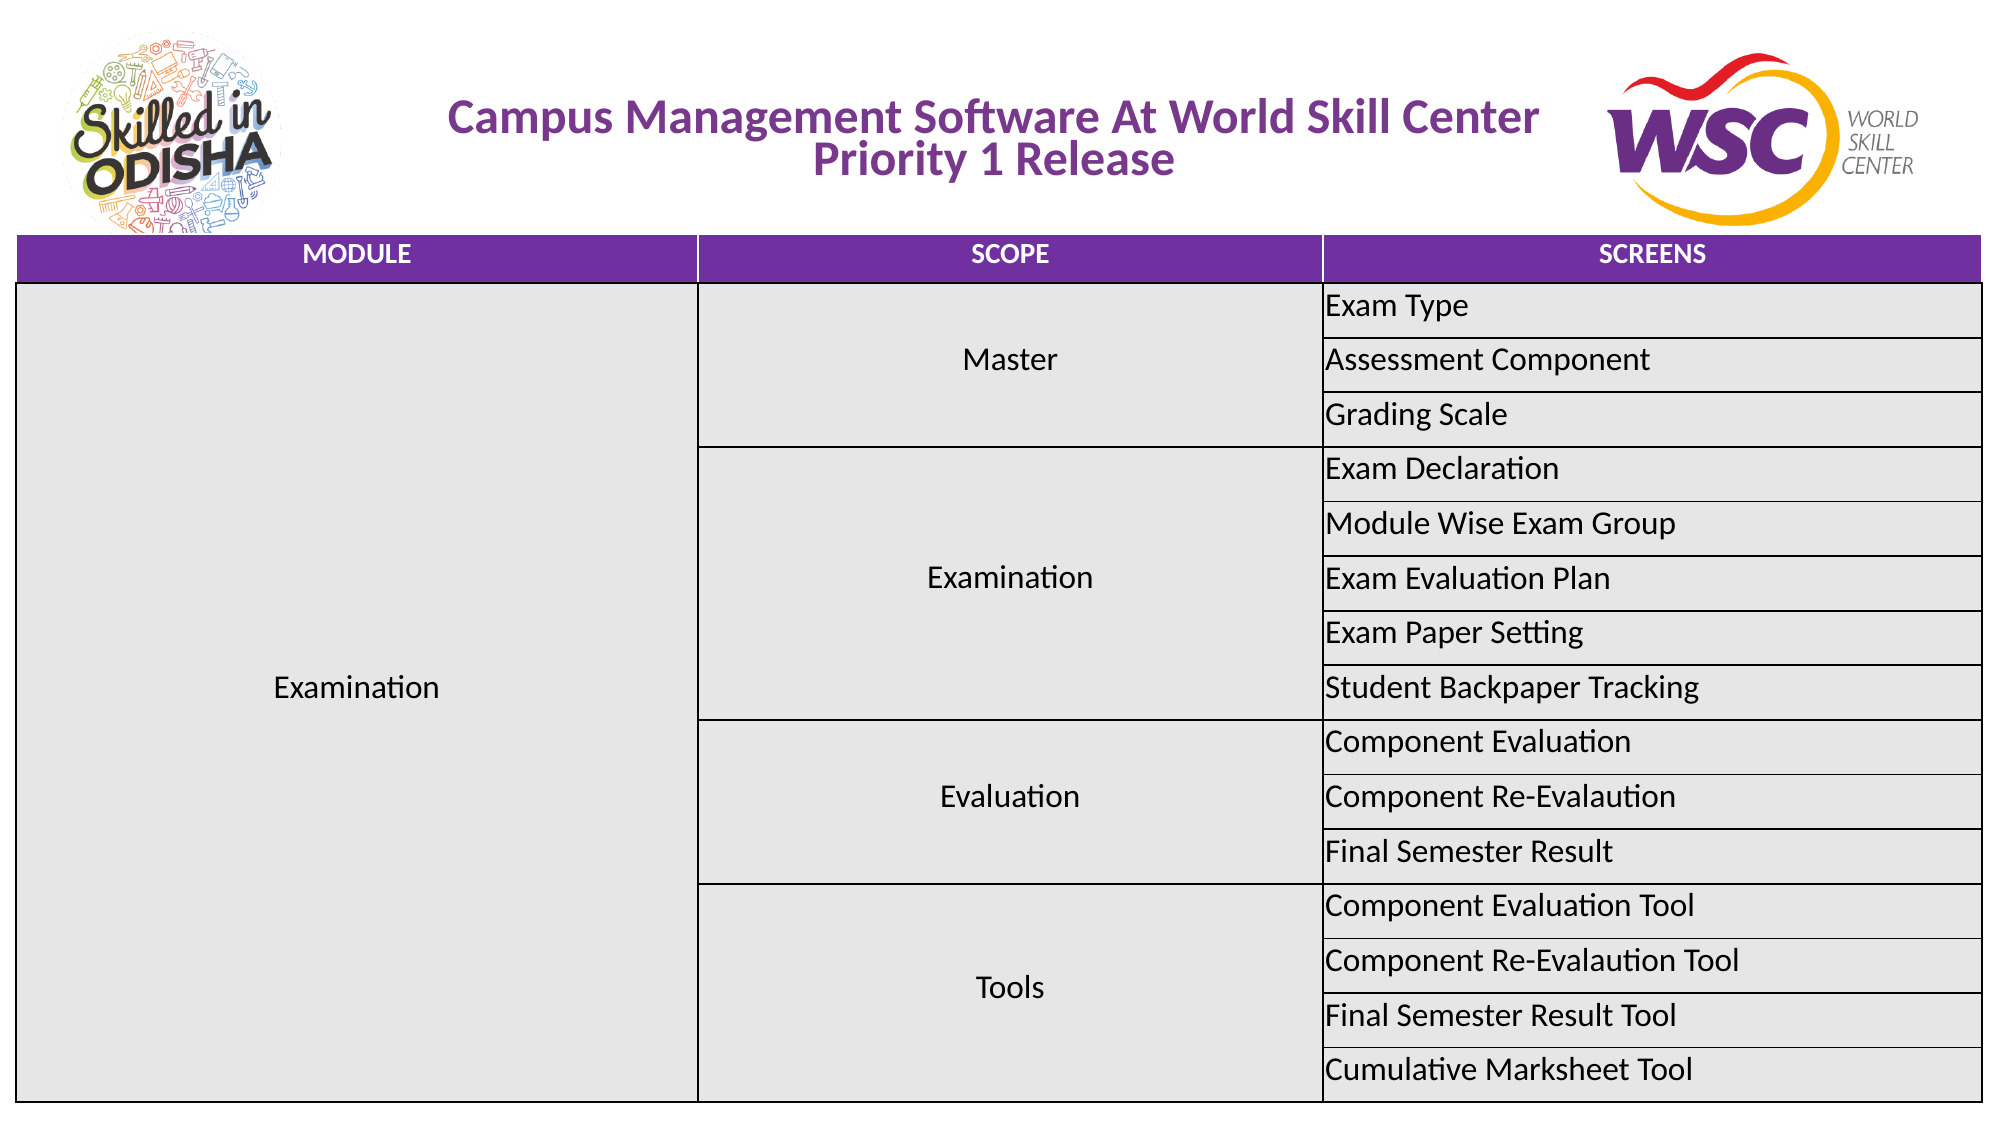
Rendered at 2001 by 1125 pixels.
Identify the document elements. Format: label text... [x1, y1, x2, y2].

table_cell Component Evaluation [1324, 721, 1981, 774]
table_cell Evaluation [699, 721, 1322, 883]
table_cell Component Re-Evalaution Tool [1324, 939, 1981, 992]
table_cell Final Semester Result [1324, 830, 1981, 883]
picture [1607, 53, 1918, 226]
table_cell Exam Declaration [1324, 448, 1981, 501]
table_cell Component Re-Evalaution [1324, 775, 1981, 828]
table_header MODULE [17, 235, 697, 282]
table_cell Student Backpaper Tracking [1324, 666, 1981, 719]
table_cell Module Wise Exam Group [1324, 502, 1981, 555]
table_cell Tools [699, 885, 1322, 1101]
table_cell Examination [17, 284, 697, 1101]
table_cell Exam Paper Setting [1324, 612, 1981, 664]
table_cell Final Semester Result Tool [1324, 994, 1981, 1047]
title Campus Management Software At World Skill Center Priority 1 Release [99, 12, 1901, 188]
picture [61, 30, 281, 233]
table_header SCOPE [699, 235, 1322, 282]
table_cell Grading Scale [1324, 393, 1981, 446]
table_header SCREENS [1324, 235, 1981, 282]
table_cell Exam Type [1324, 284, 1981, 337]
table_cell Examination [699, 448, 1322, 719]
table_cell Exam Evaluation Plan [1324, 557, 1981, 610]
table_cell Cumulative Marksheet Tool [1324, 1048, 1981, 1101]
table_cell Master [699, 284, 1322, 446]
table_cell Assessment Component [1324, 339, 1981, 391]
table_cell Component Evaluation Tool [1324, 885, 1981, 938]
